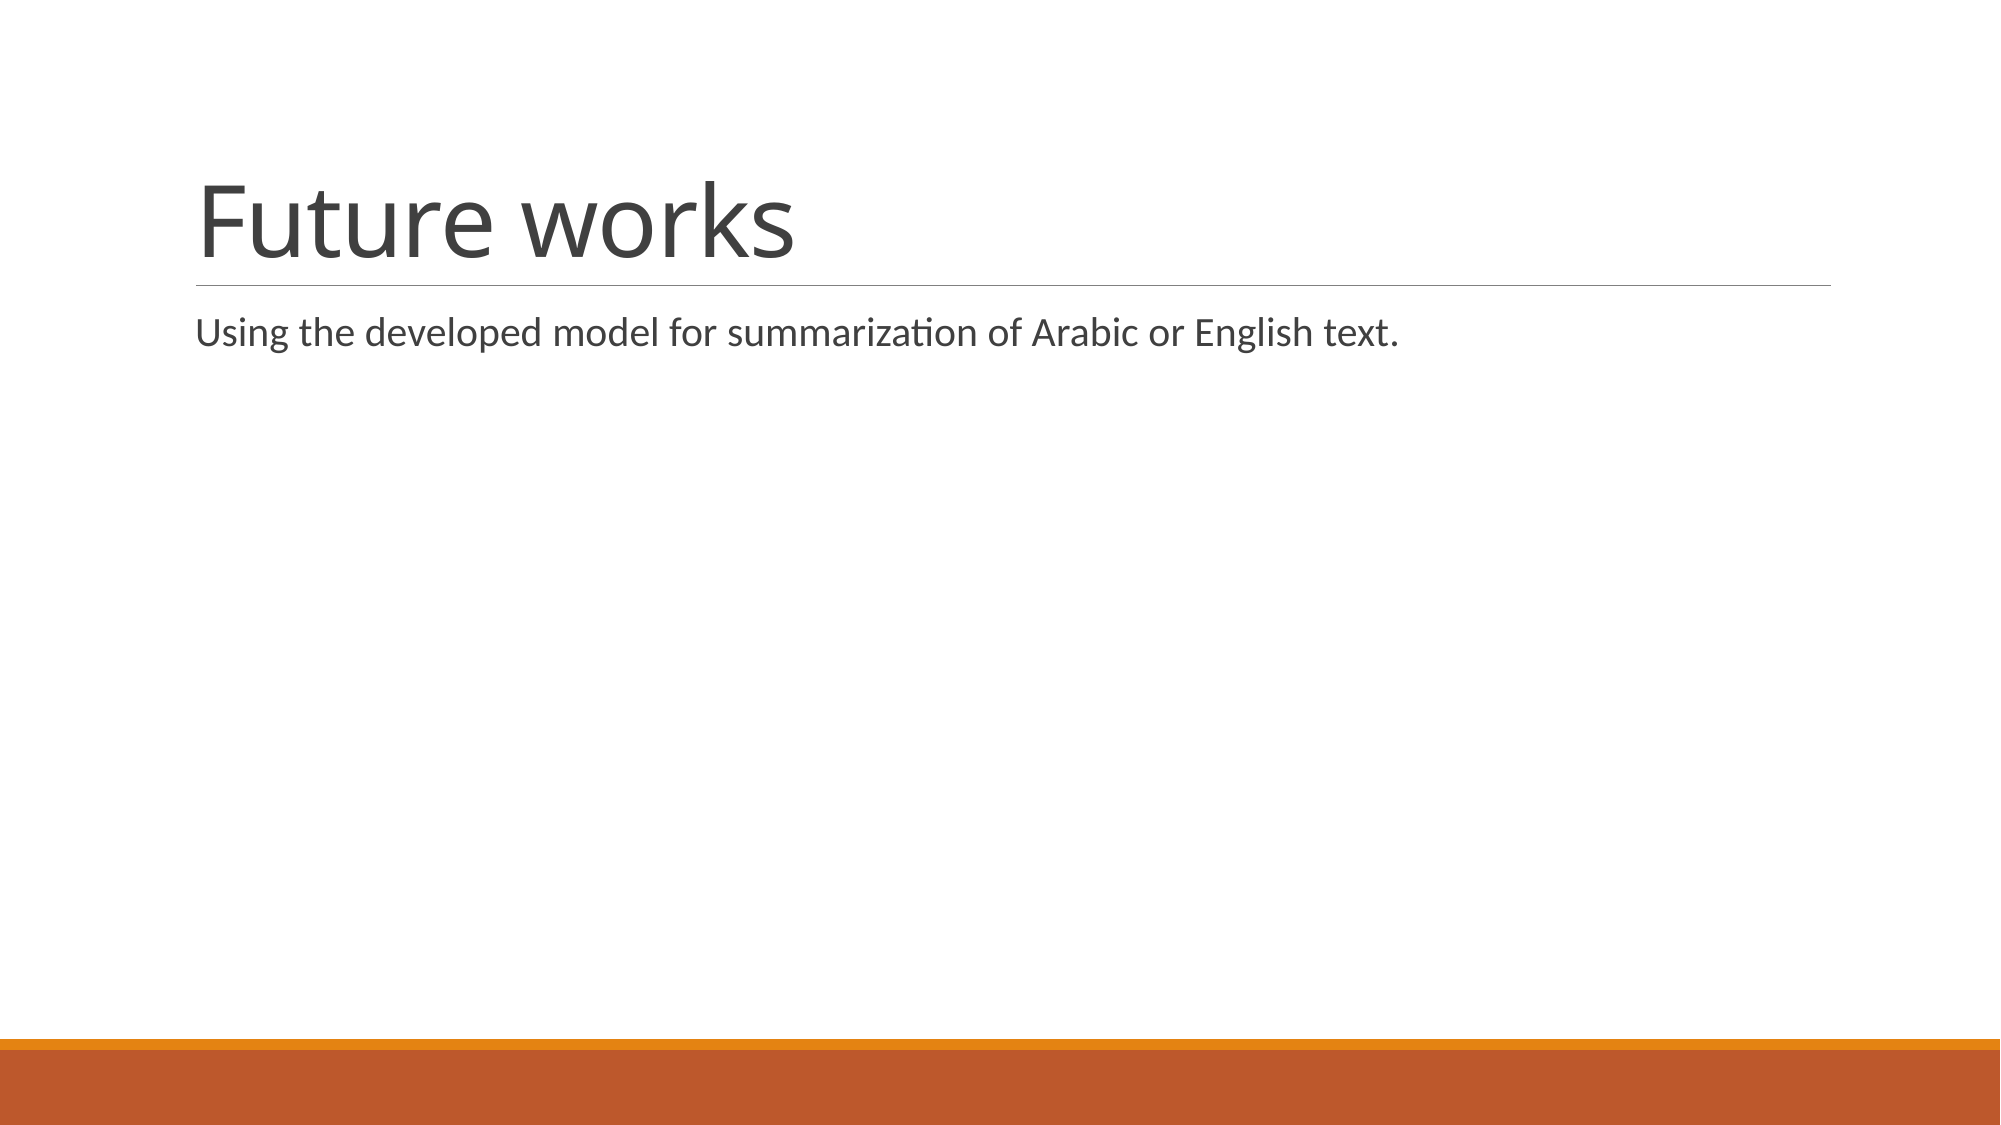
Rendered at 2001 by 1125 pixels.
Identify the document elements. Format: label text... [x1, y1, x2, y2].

title Future works [180, 47, 1830, 285]
list Using the developed model for summarization of Arabic or English text. [180, 302, 1830, 963]
